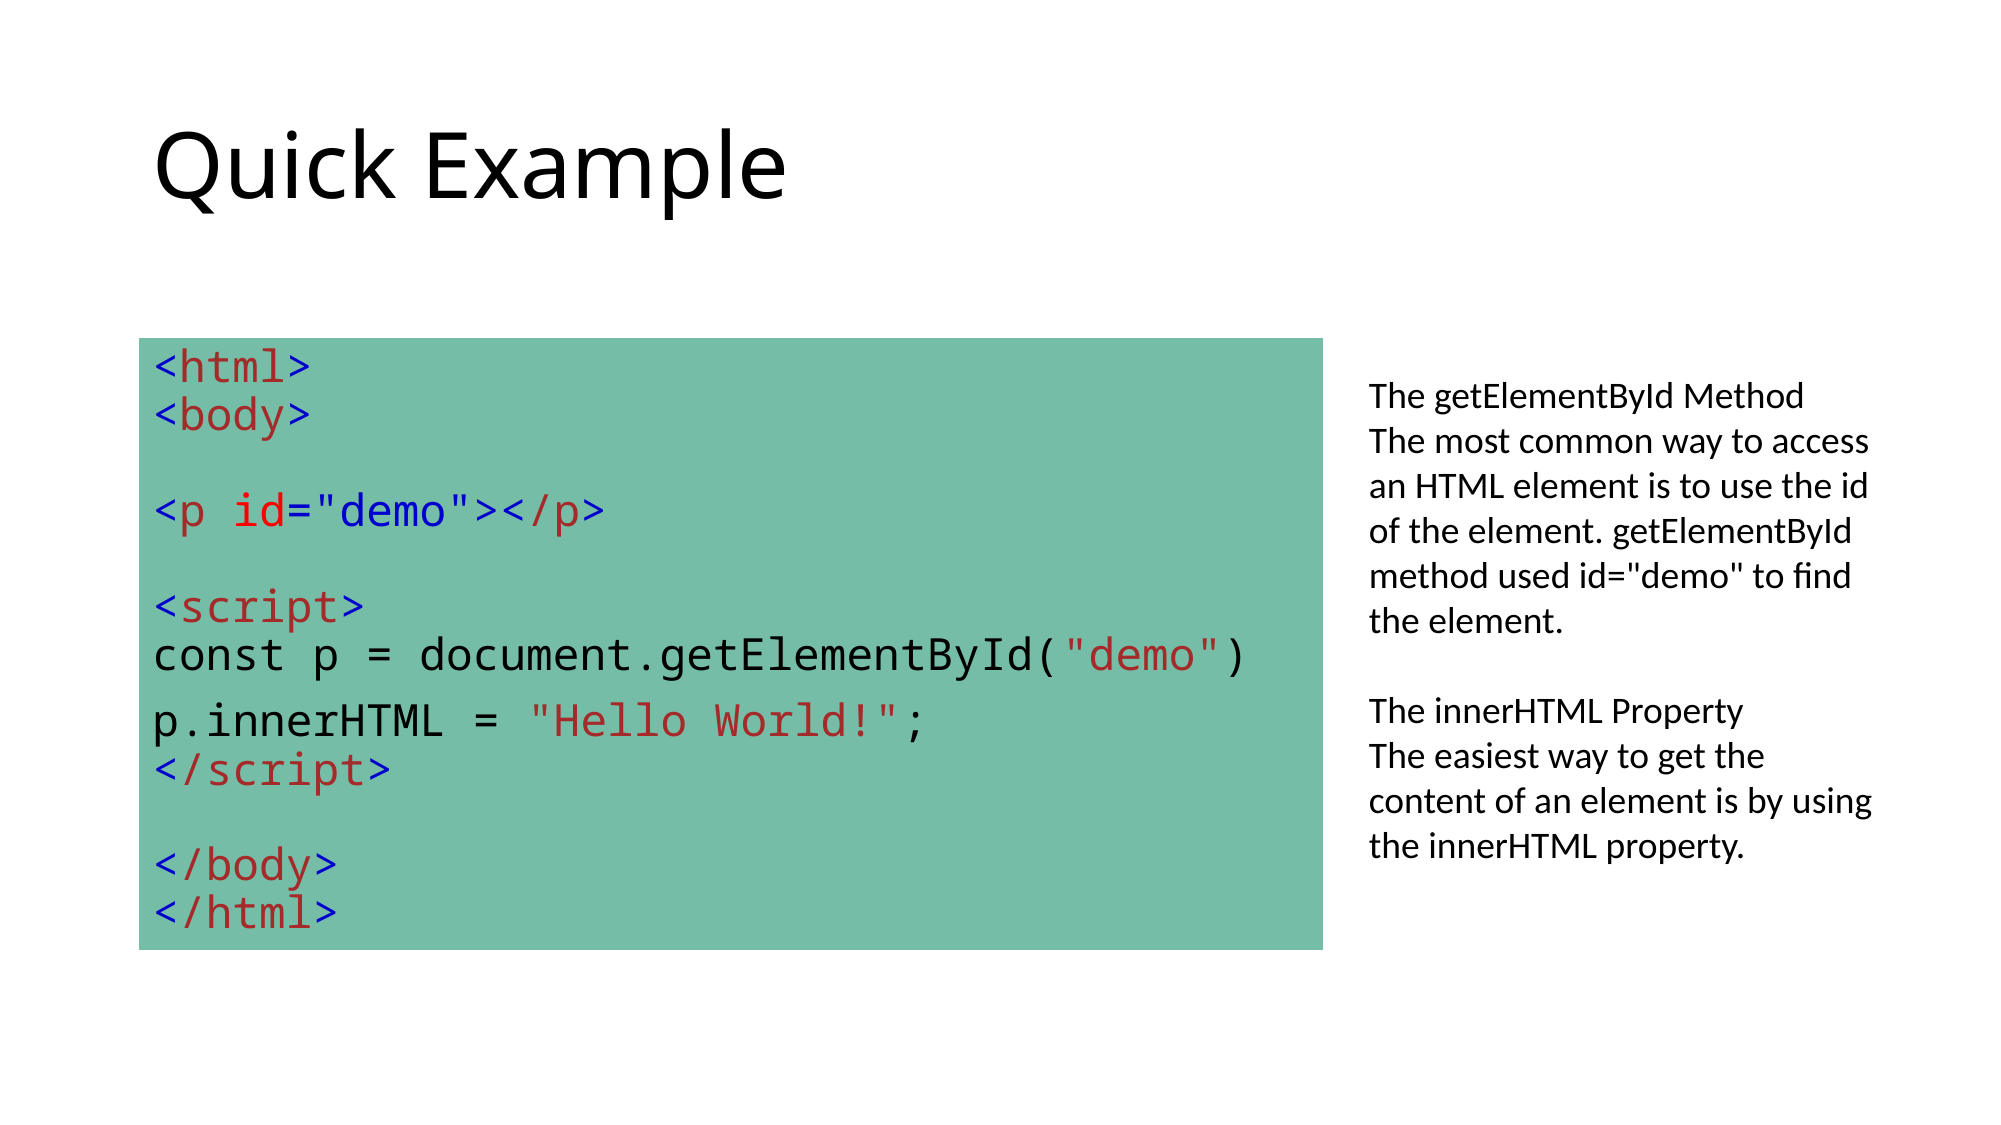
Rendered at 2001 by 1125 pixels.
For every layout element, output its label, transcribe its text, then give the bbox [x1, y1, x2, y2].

title Quick Example [137, 59, 1863, 278]
text_box The getElementById Method The most common way to access an HTML element is to use the id of the element. getElementById method used id="demo" to find the element. The innerHTML Property The easiest way to get the content of an element is by using the innerHTML property. [1354, 364, 1892, 919]
list <html> <body> <p id="demo"></p> <script> const p = document.getElementById("demo") p.innerHTML = "Hello World!"; </script> </body> </html> [136, 335, 1326, 953]
